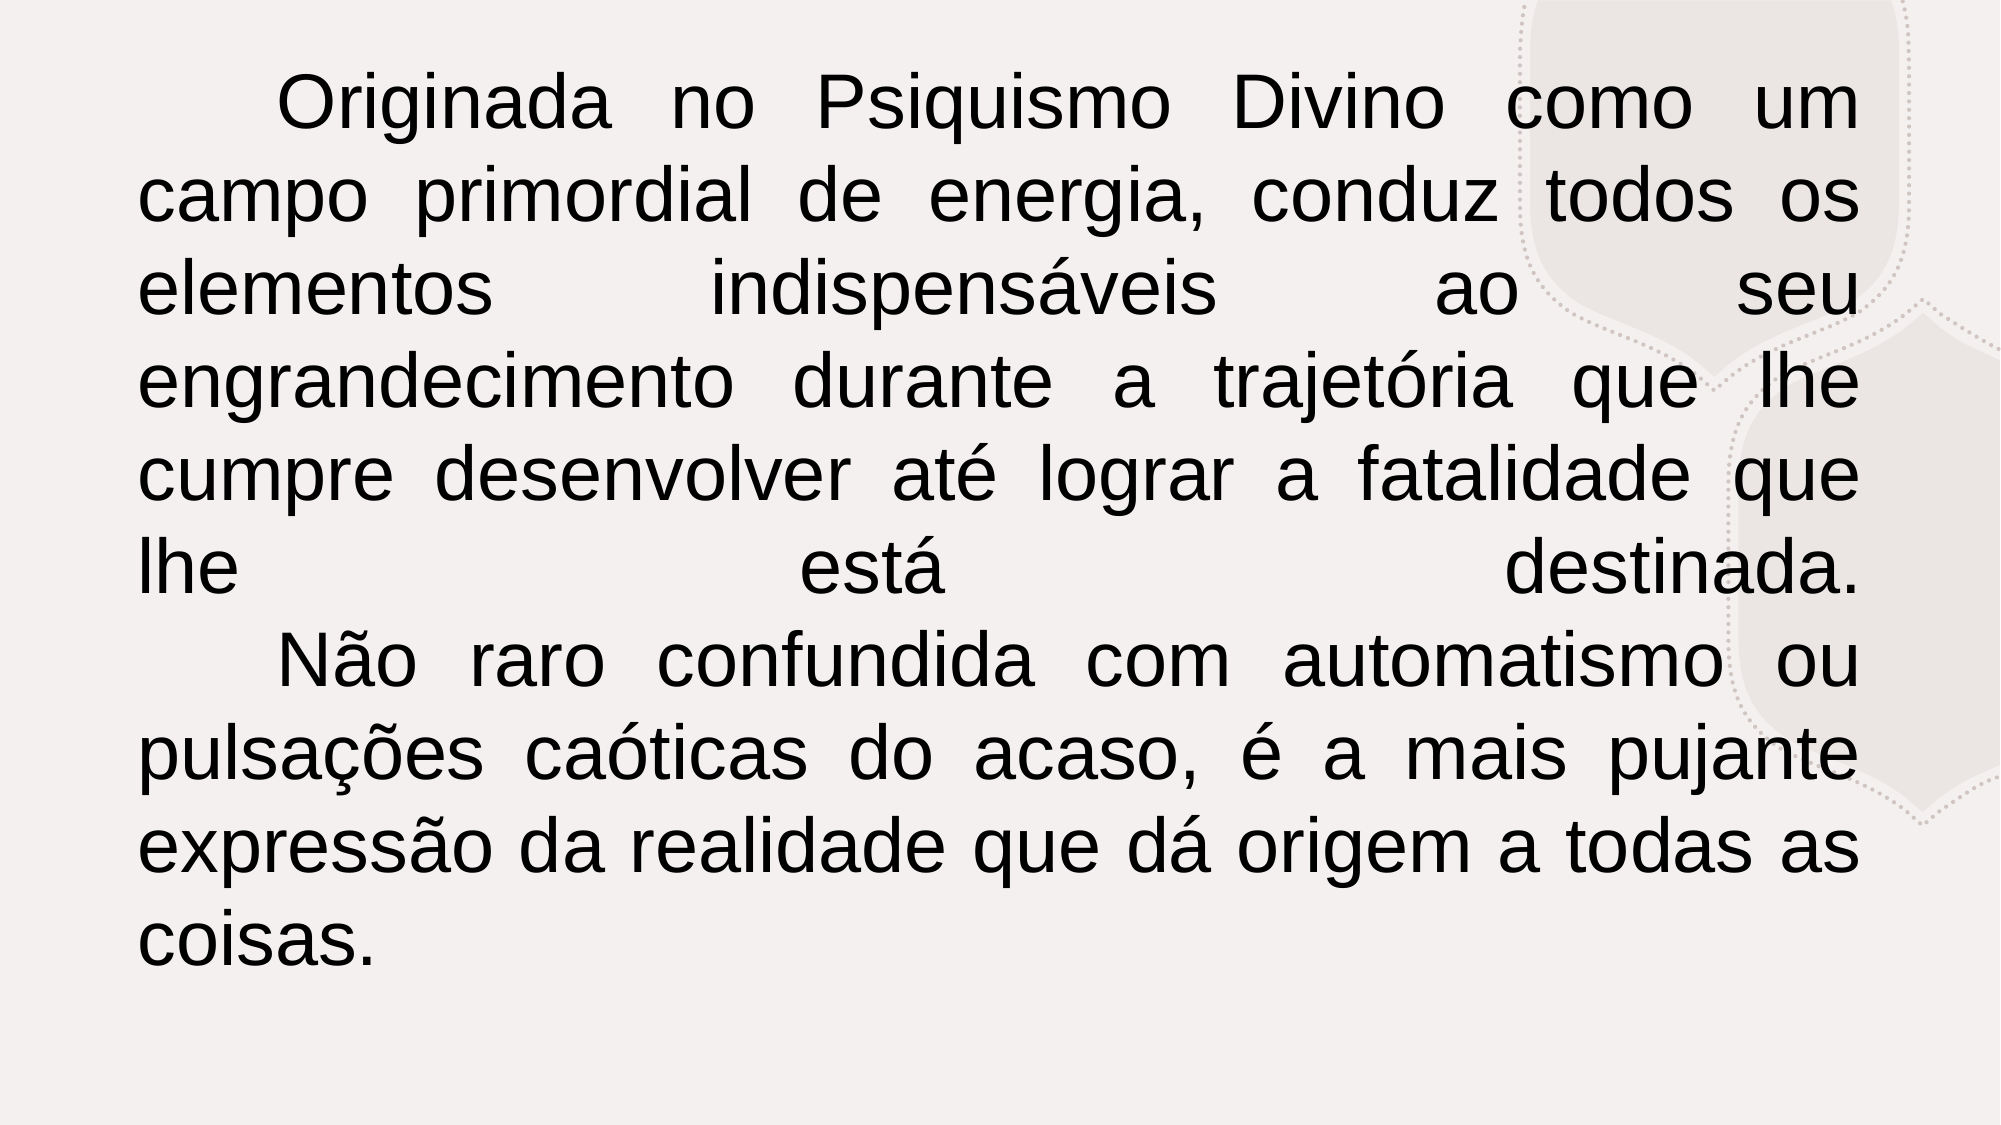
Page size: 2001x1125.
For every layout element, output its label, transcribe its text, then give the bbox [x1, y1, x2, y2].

title Originada no Psiquismo Divino como um campo primordial de energia, conduz todos os elementos indispensáveis ao seu engrandecimento durante a trajetória que lhe cumpre desenvolver até lograr a fatalidade que lhe está destinada. Não raro confundida com automatismo ou pulsações caóticas do acaso, é a mais pujante expressão da realidade que dá origem a todas as coisas. [122, 41, 1878, 1084]
